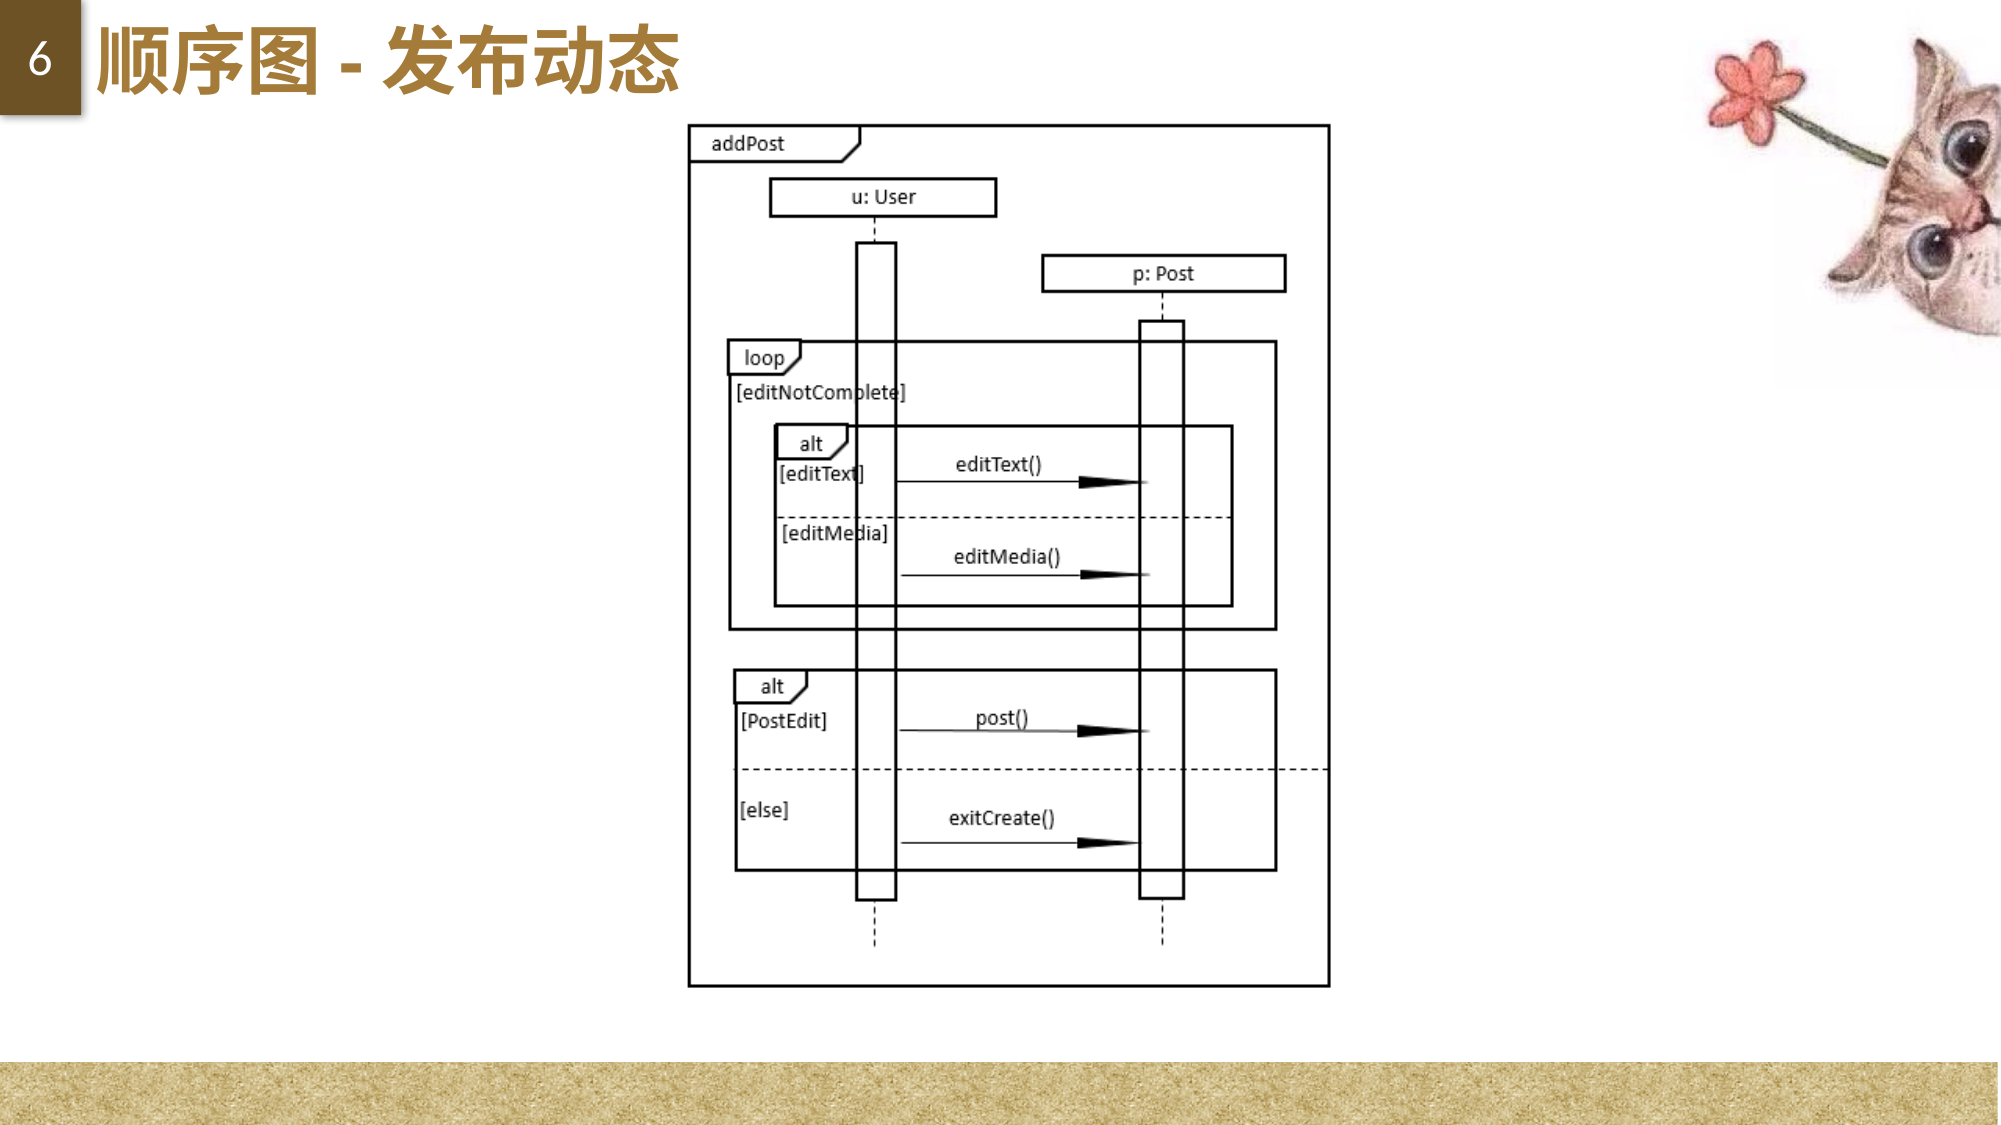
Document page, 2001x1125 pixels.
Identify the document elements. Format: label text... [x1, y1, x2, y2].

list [1663, 0, 2000, 388]
title 顺序图-发布动态 [81, 0, 1394, 143]
text_box [0, 1062, 1998, 1125]
text_box 6 [0, 0, 82, 116]
picture [566, 68, 1431, 1063]
